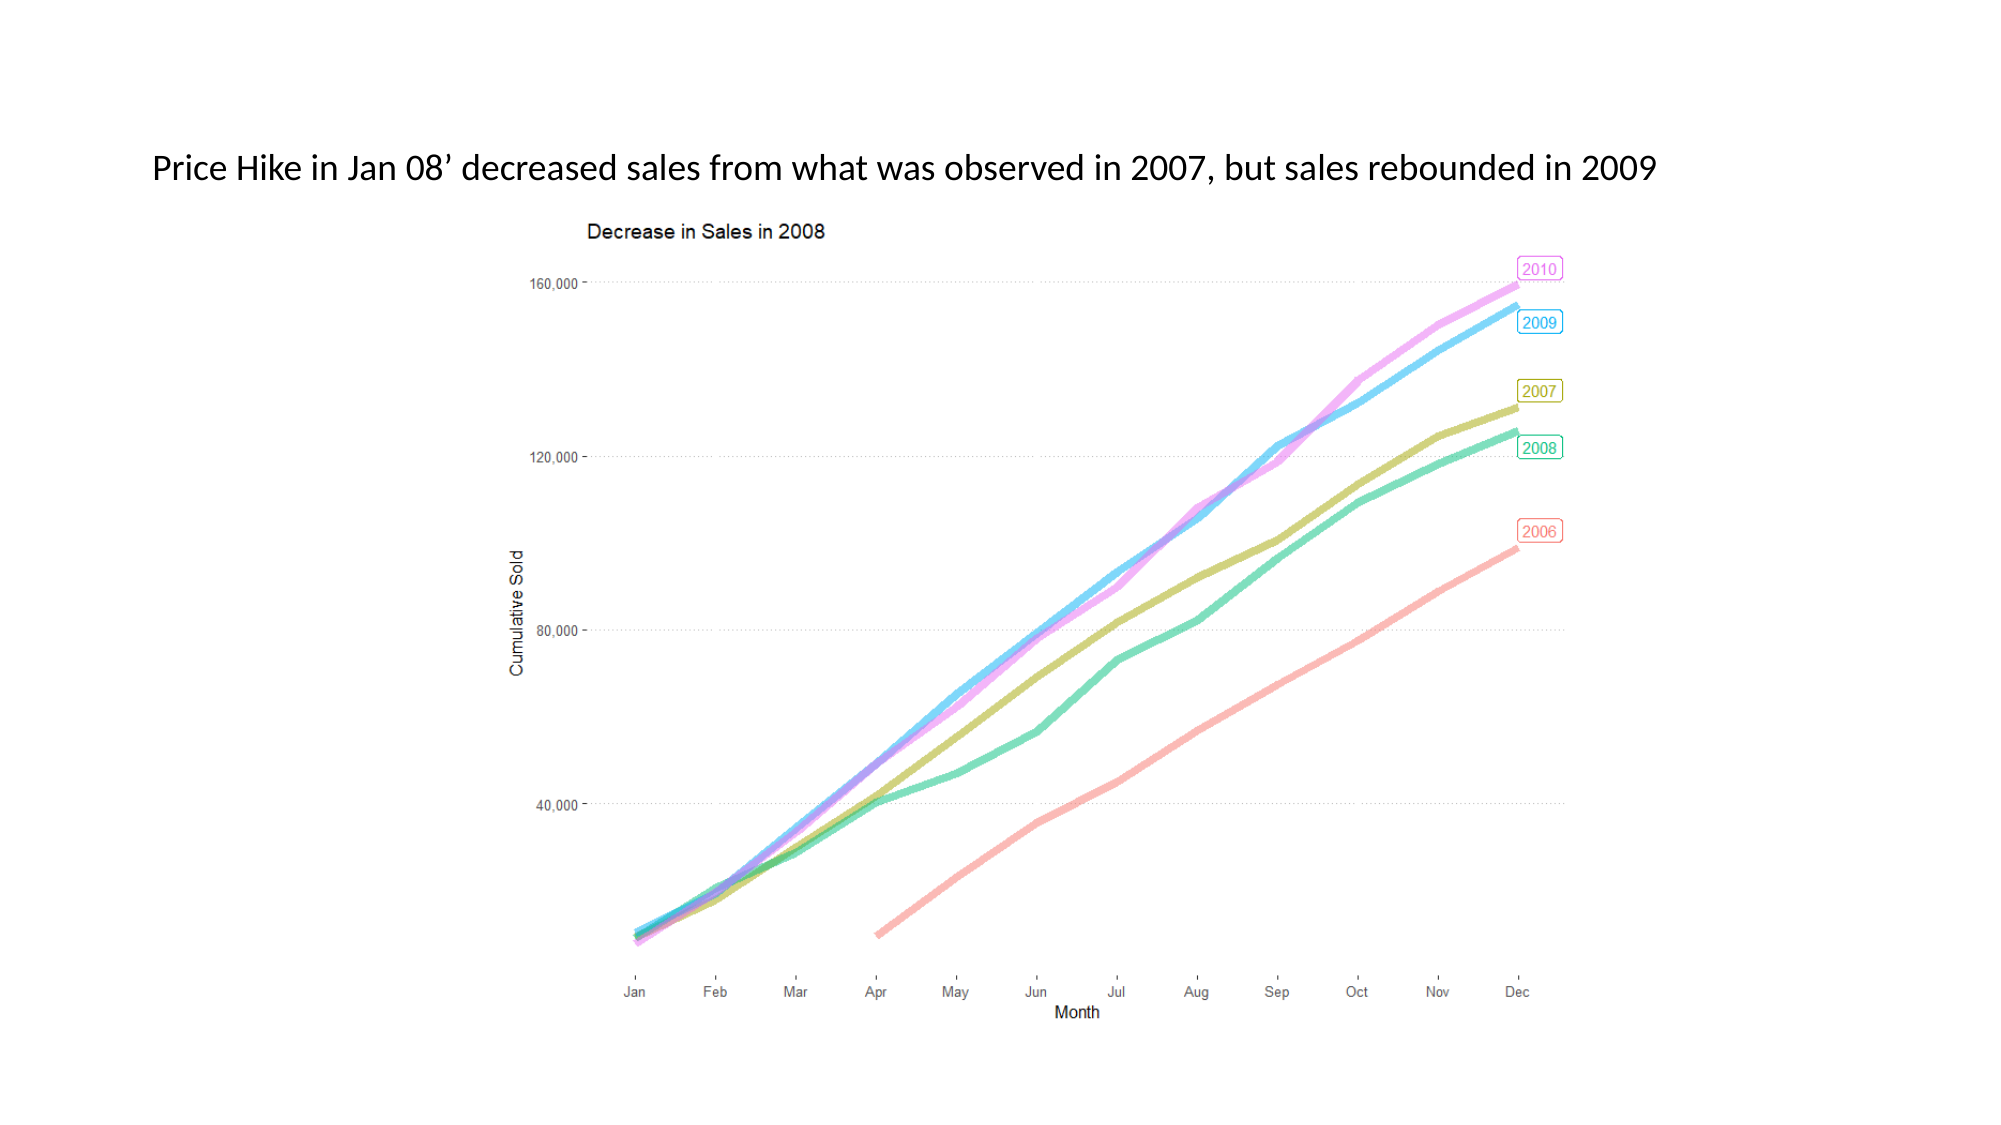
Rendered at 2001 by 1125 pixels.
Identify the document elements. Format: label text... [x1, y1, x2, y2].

picture [500, 214, 1576, 1029]
title Price Hike in Jan 08’ decreased sales from what was observed in 2007, but sales rebounded in 2009 [137, 59, 1863, 278]
